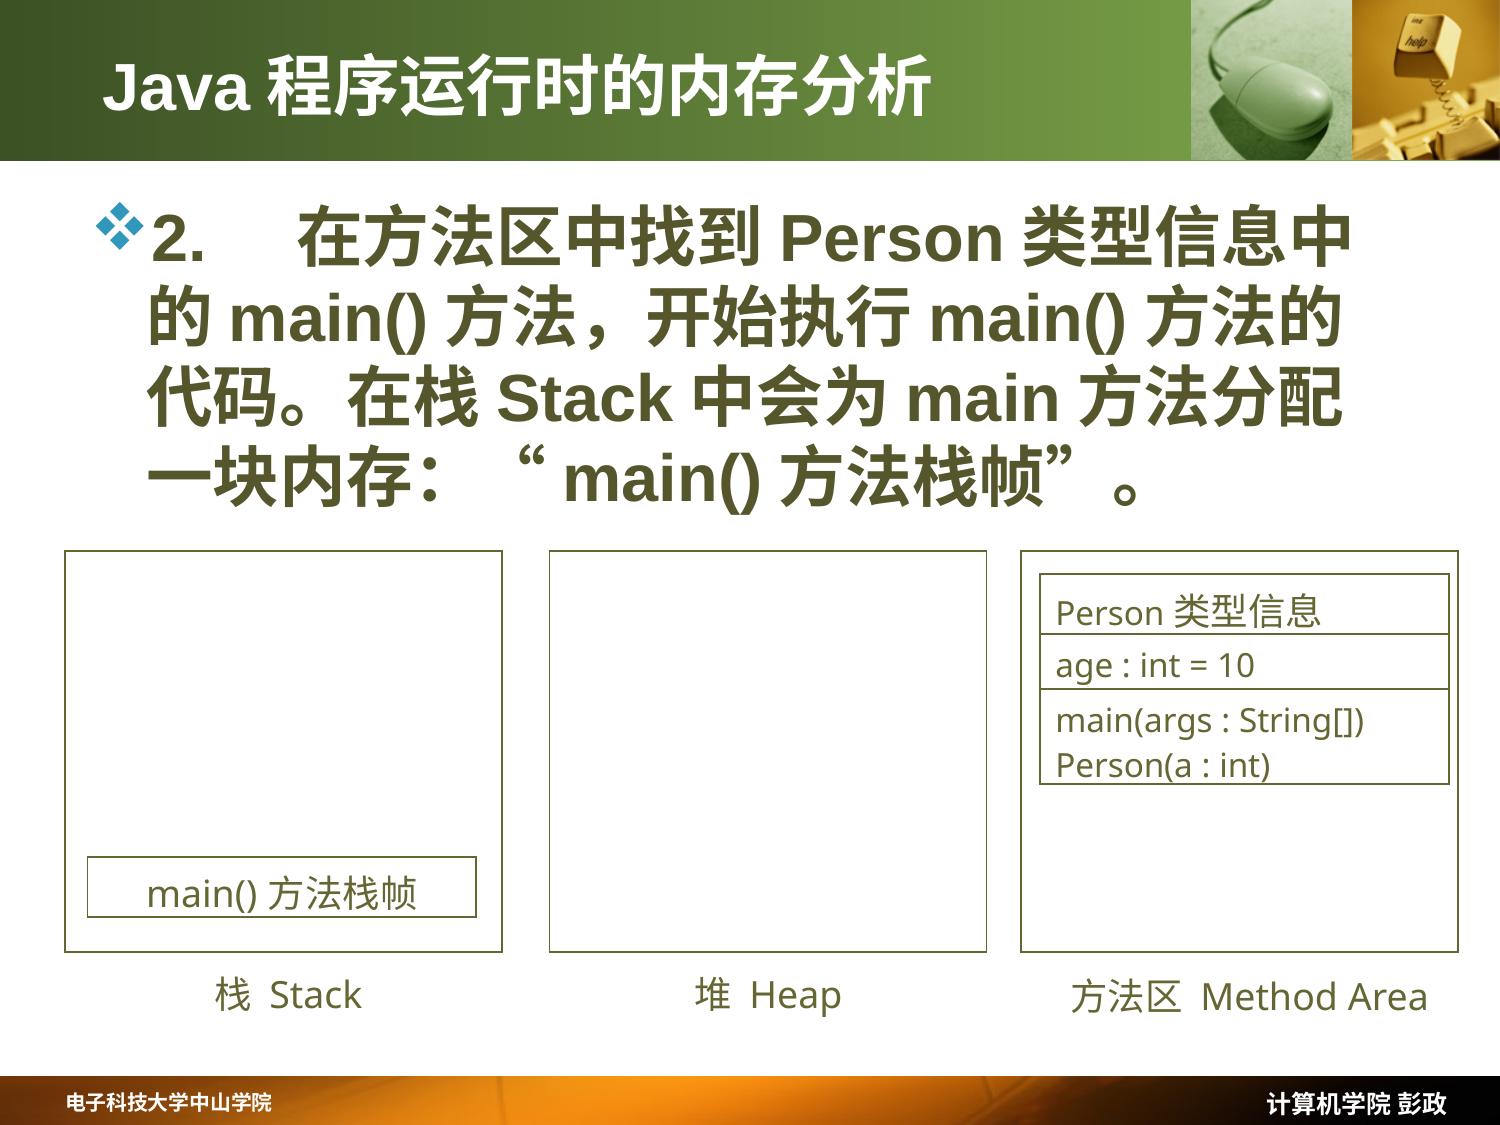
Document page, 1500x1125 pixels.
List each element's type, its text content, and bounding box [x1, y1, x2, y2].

table_cell age : int = 10 [1041, 635, 1448, 688]
picture [0, 1076, 1500, 1125]
text_box 方法区 Method Area [1055, 965, 1444, 1026]
title Java程序运行时的内存分析 [87, 37, 1175, 130]
table_header Person类型信息 [1041, 575, 1448, 633]
table_header [1022, 552, 1457, 951]
table_header main()方法栈帧 [88, 858, 475, 916]
slide_number 电子科技大学中山学院 [50, 1082, 500, 1125]
table_header [550, 552, 986, 951]
text_box 栈 Stack [199, 963, 378, 1024]
table_cell main(args : String[]) Person(a : int) [1041, 690, 1448, 783]
footer 计算机学院 彭政 [1012, 1081, 1463, 1125]
text_box 堆 Heap [679, 963, 858, 1024]
picture [1191, 0, 1500, 160]
list 2. 在方法区中找到Person类型信息中的main()方法，开始执行main()方法的代码。在栈Stack中会为main方法分配一块内存：“main()方法栈帧”。 [75, 187, 1425, 1050]
table_header [66, 552, 501, 951]
